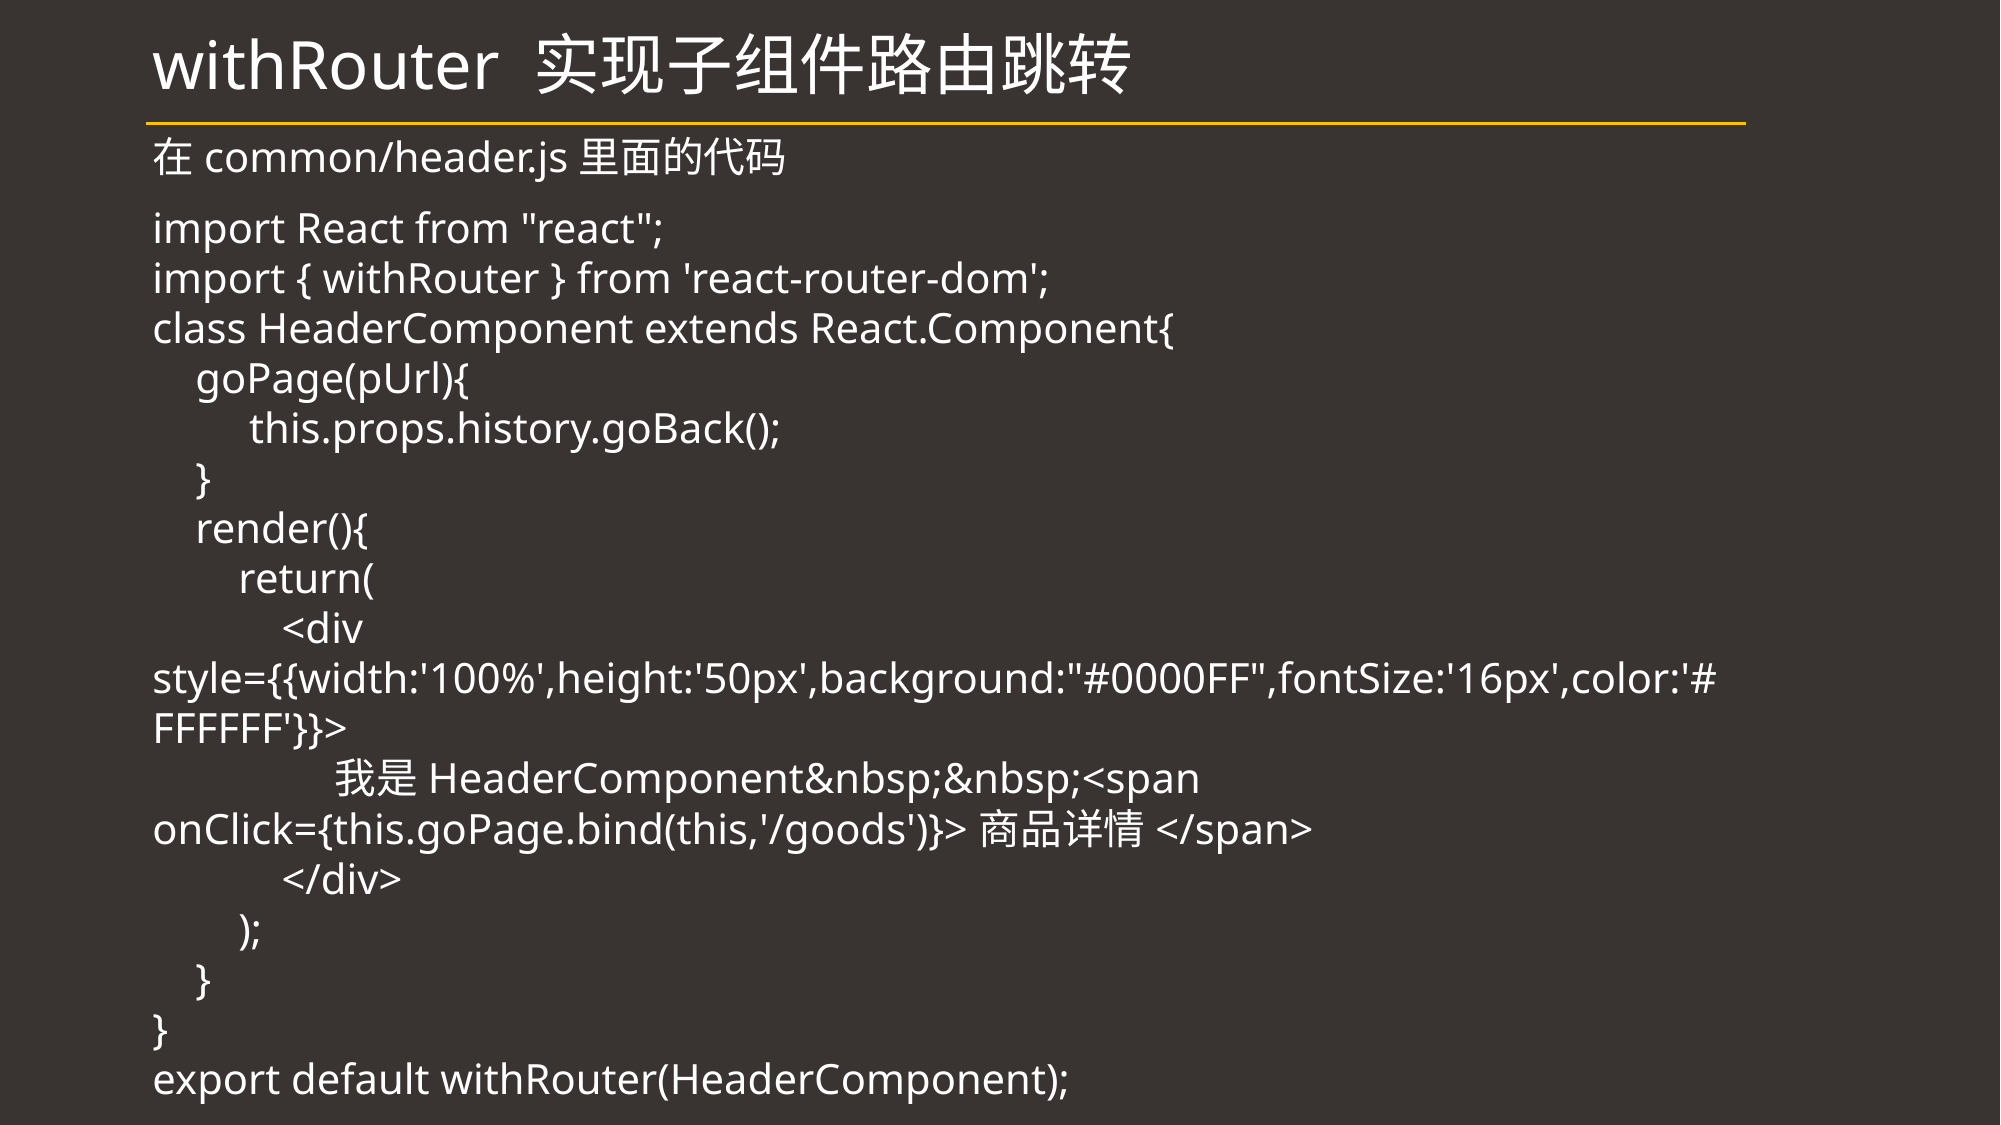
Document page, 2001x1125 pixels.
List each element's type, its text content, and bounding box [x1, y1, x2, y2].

title withRouter 实现子组件路由跳转 [137, 12, 1863, 123]
list 在common/header.js里面的代码 import React from "react"; import { withRouter } from 'react-router-dom'; class HeaderComponent extends React.Component{ goPage(pUrl){ this.props.history.goBack(); } render(){ return( <div style={{width:'100%',height:'50px',background:"#0000FF",fontSize:'16px',color:'#FFFFFF'}}> 我是HeaderComponent&nbsp;&nbsp;<span onClick={this.goPage.bind(this,'/goods')}>商品详情</span> </div> ); } } export default withRouter(HeaderComponent); [137, 123, 1747, 1068]
